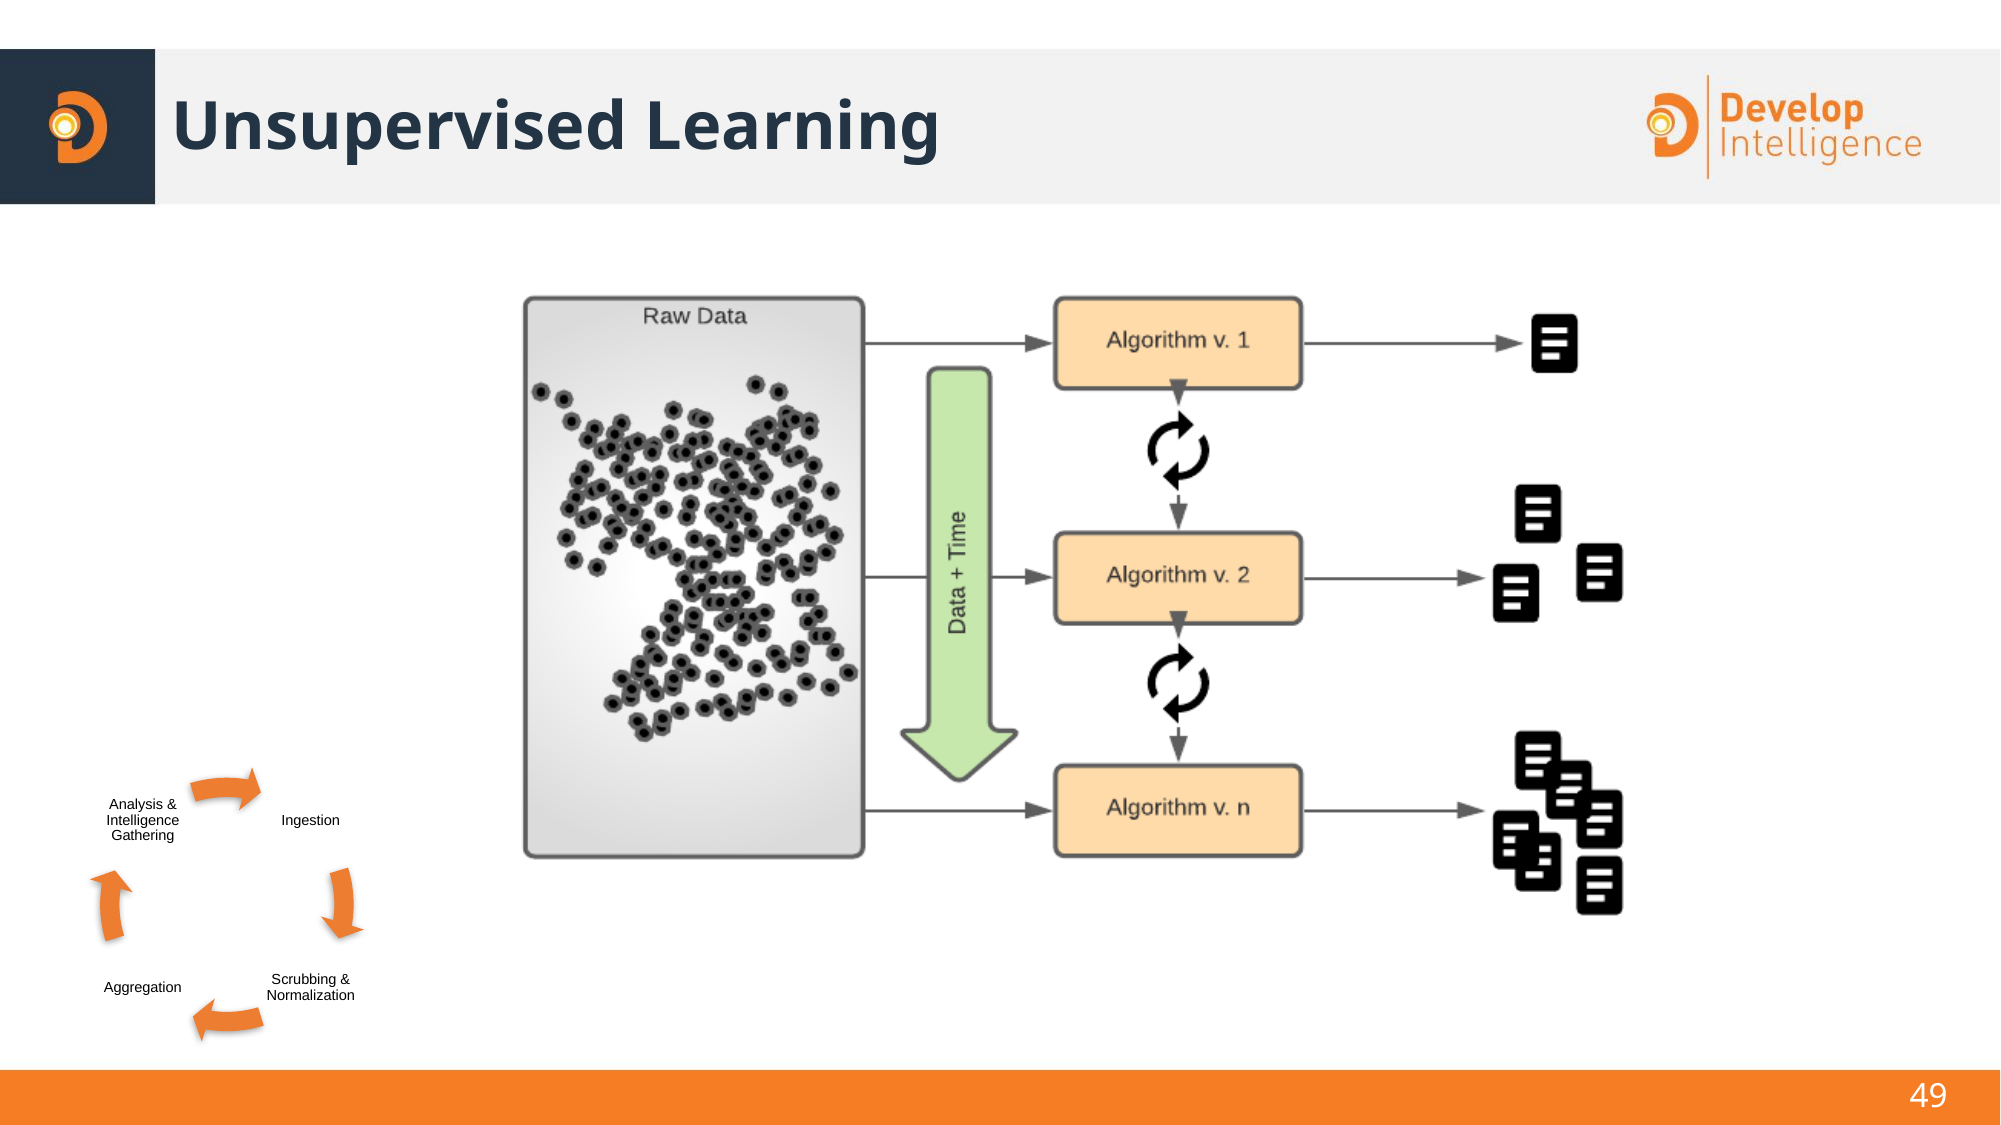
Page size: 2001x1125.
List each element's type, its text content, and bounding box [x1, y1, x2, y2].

slide_number 49 [1860, 1072, 1998, 1122]
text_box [29, 764, 424, 1045]
title Unsupervised Learning [156, 53, 1999, 203]
picture [0, 0, 2001, 1125]
